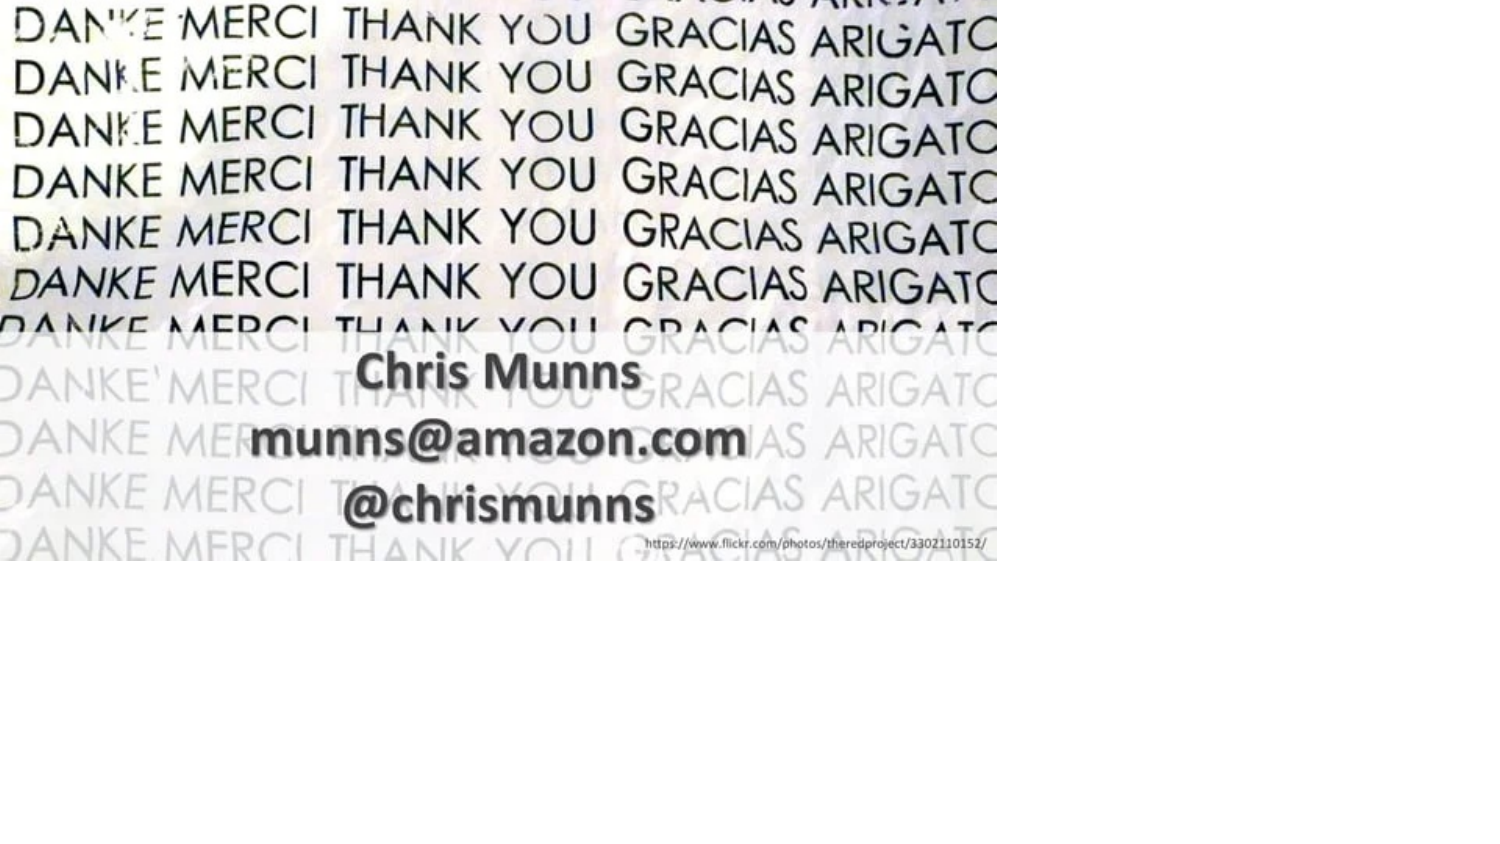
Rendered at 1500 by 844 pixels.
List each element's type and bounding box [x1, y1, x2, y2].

picture [0, 0, 997, 562]
